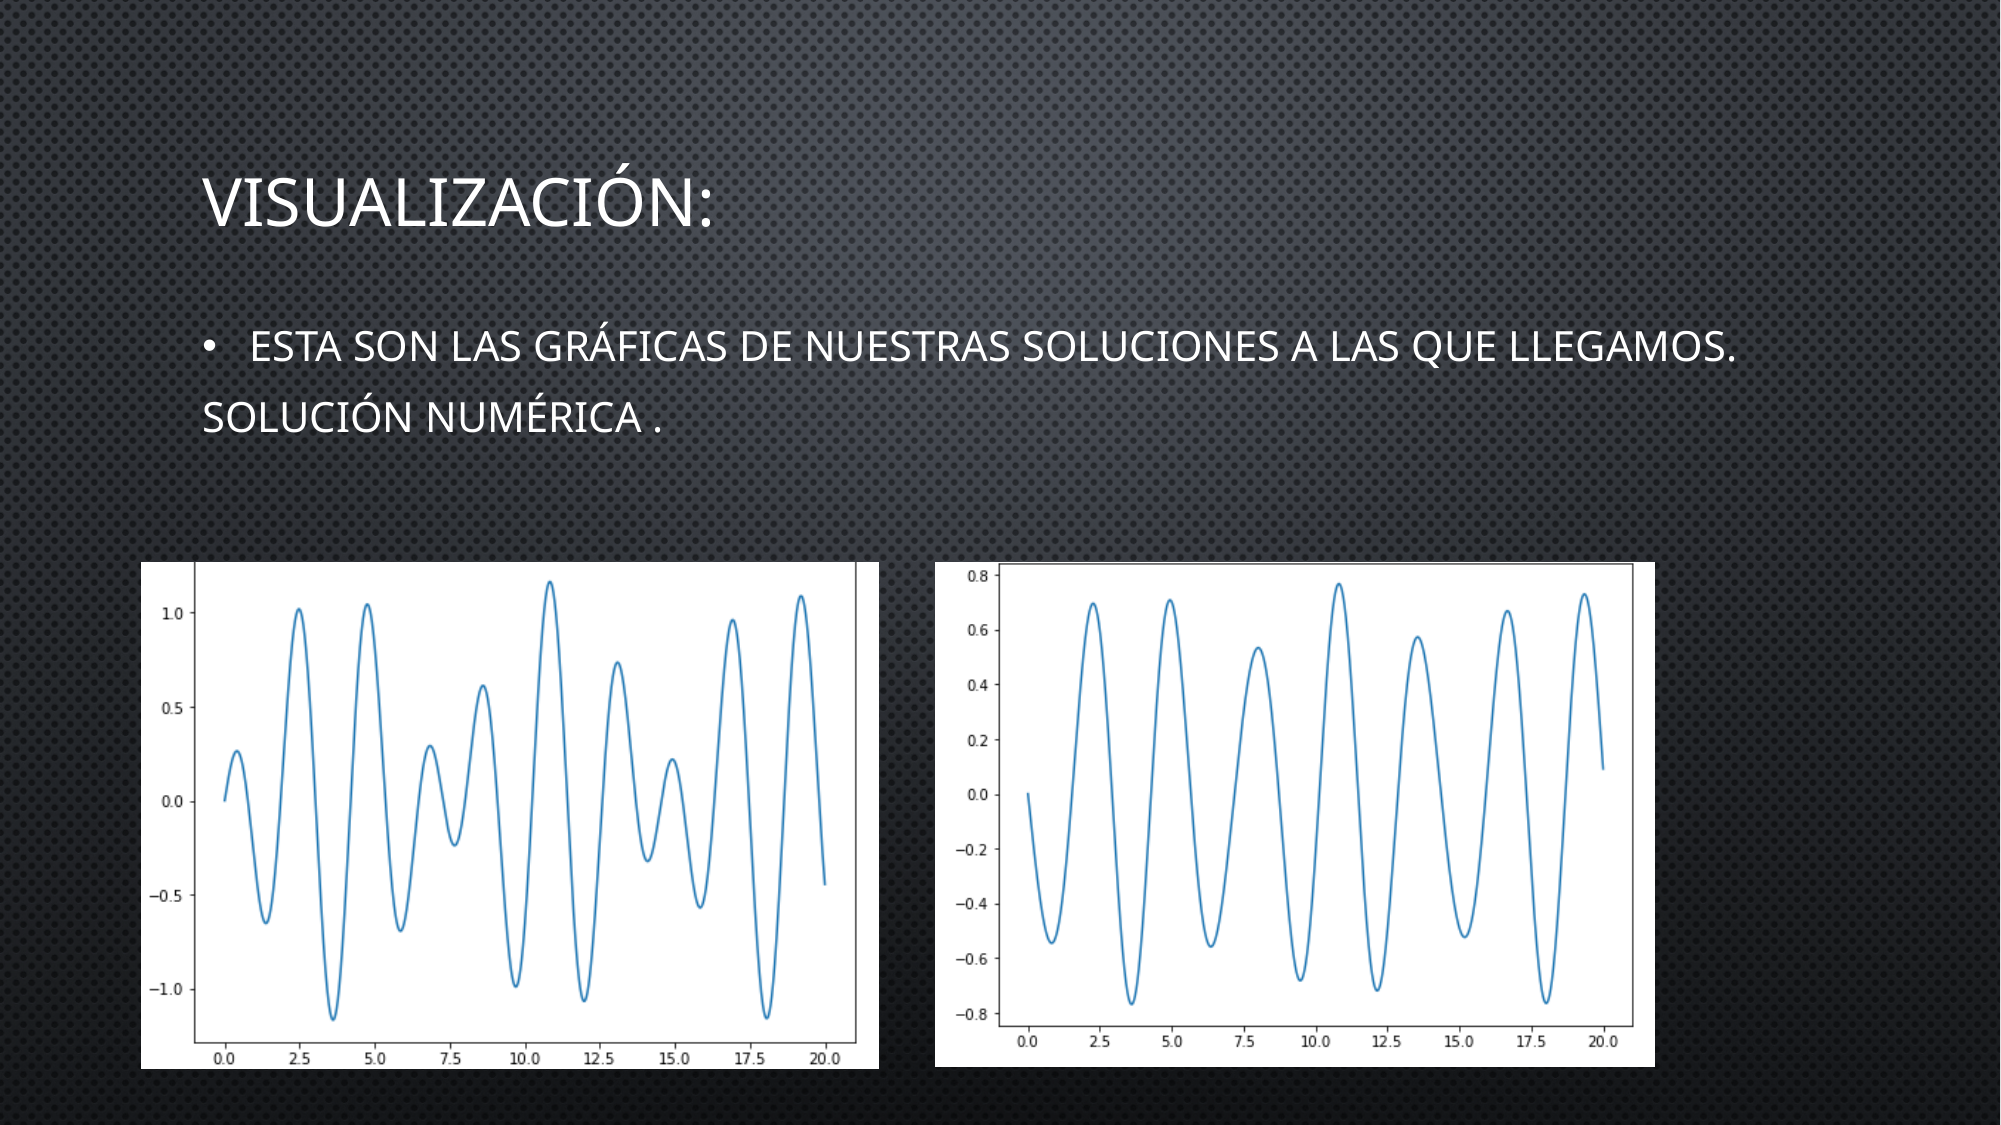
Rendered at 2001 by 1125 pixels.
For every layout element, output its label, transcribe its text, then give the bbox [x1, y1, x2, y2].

list Esta son las gráficas de nuestras soluciones a las que llegamos. Solución numérica . [187, 312, 1833, 490]
picture [141, 562, 879, 1070]
title Visualización: [187, 72, 1708, 312]
picture [935, 562, 1655, 1067]
